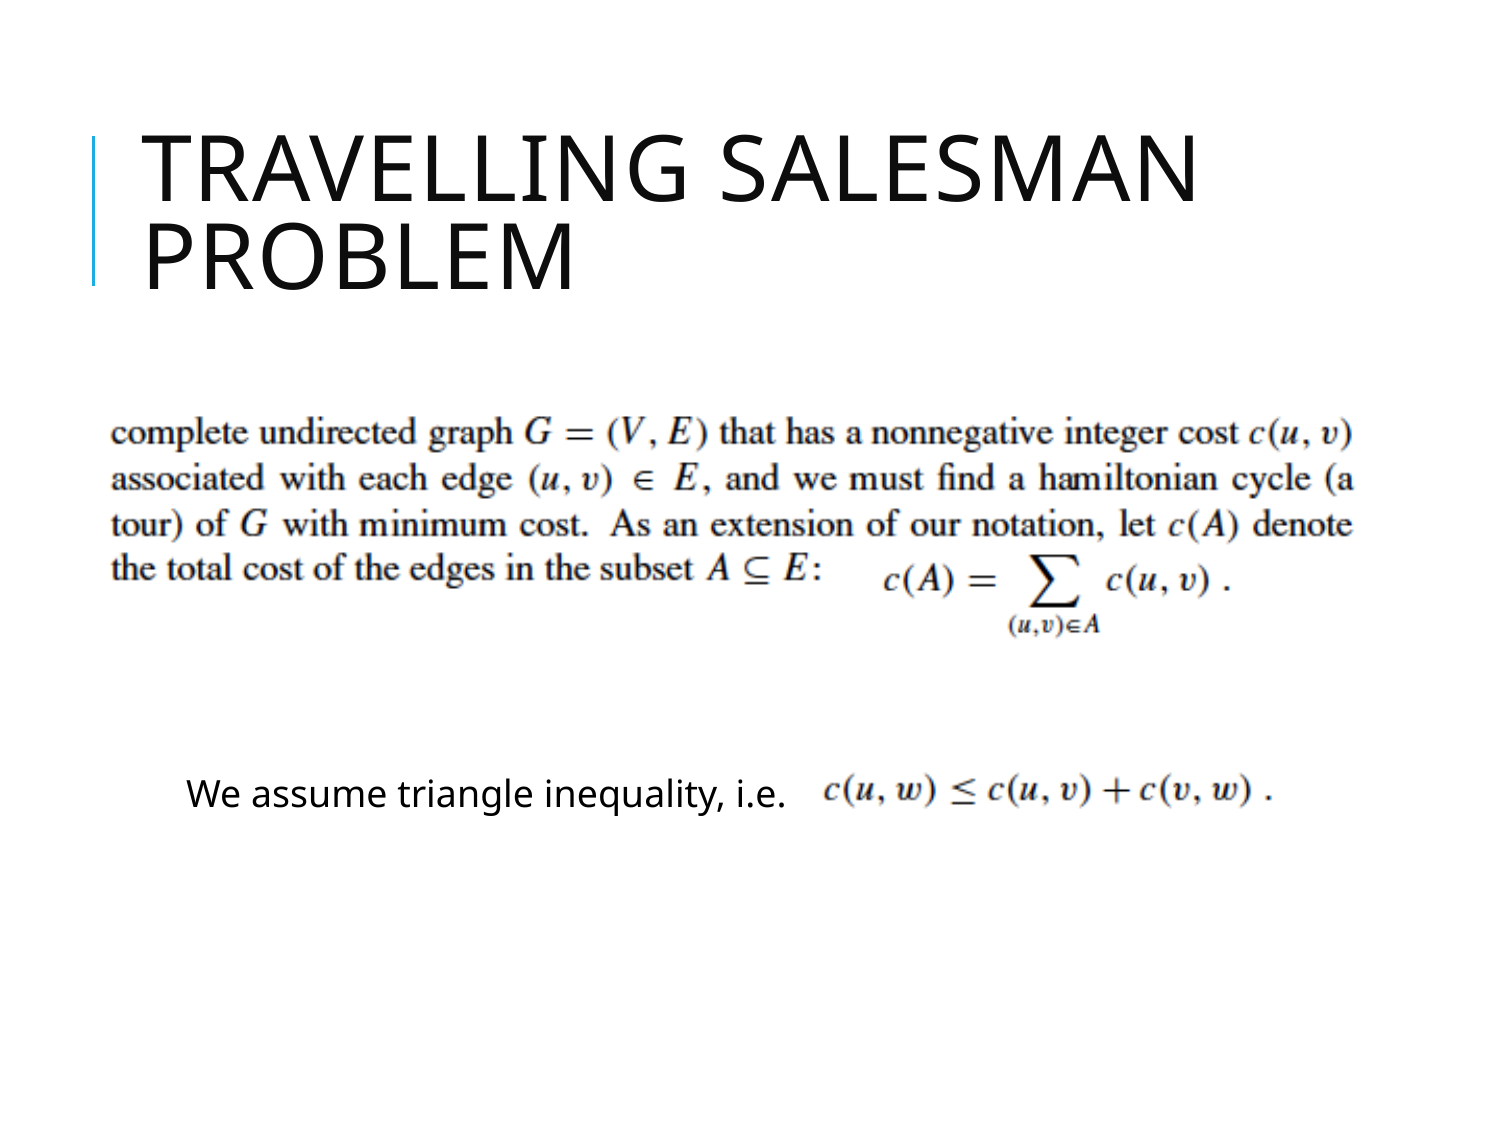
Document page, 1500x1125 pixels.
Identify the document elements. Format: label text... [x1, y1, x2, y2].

text_box We assume triangle inequality, i.e. [171, 762, 783, 823]
picture [789, 749, 1293, 830]
title Travelling Salesman Problem [126, 96, 1322, 342]
picture [99, 415, 1401, 653]
